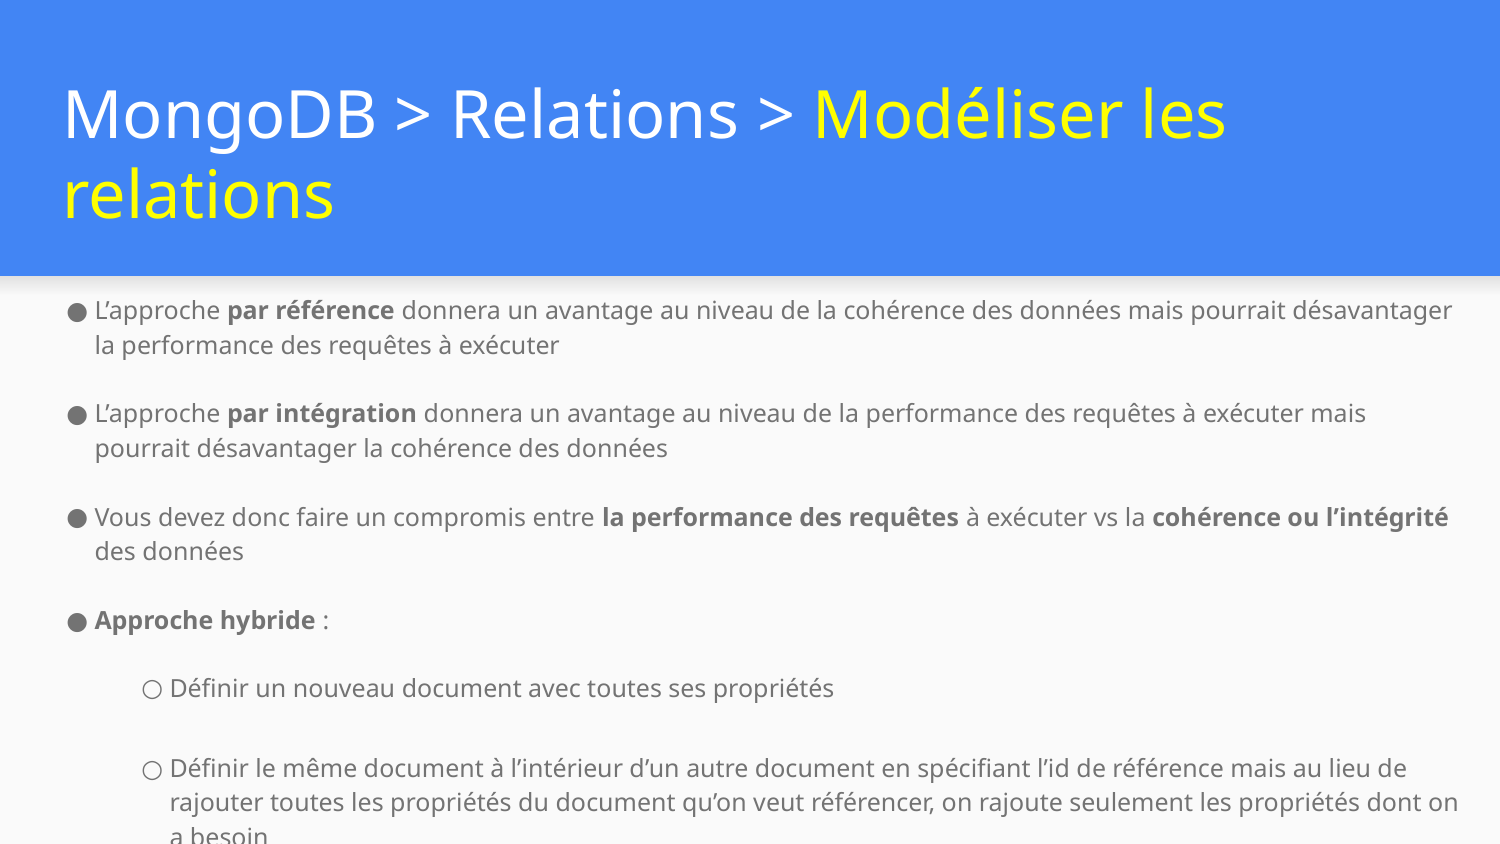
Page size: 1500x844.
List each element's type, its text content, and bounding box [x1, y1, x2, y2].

title MongoDB > Relations > Modéliser les relations [47, 121, 1459, 248]
list L’approche par référence donnera un avantage au niveau de la cohérence des données mais pourrait désavantager la performance des requêtes à exécuter L’approche par intégration donnera un avantage au niveau de la performance des requêtes à exécuter mais pourrait désavantager la cohérence des données Vous devez donc faire un compromis entre la performance des requêtes à exécuter vs la cohérence ou l’intégrité des données Approche hybride : Définir un nouveau document avec toutes ses propriétés Définir le même document à l’intérieur d’un autre document en spécifiant l’id de référence mais au lieu de rajouter toutes les propriétés du document qu’on veut référencer, on rajoute seulement les propriétés dont on a besoin [26, 275, 1480, 844]
